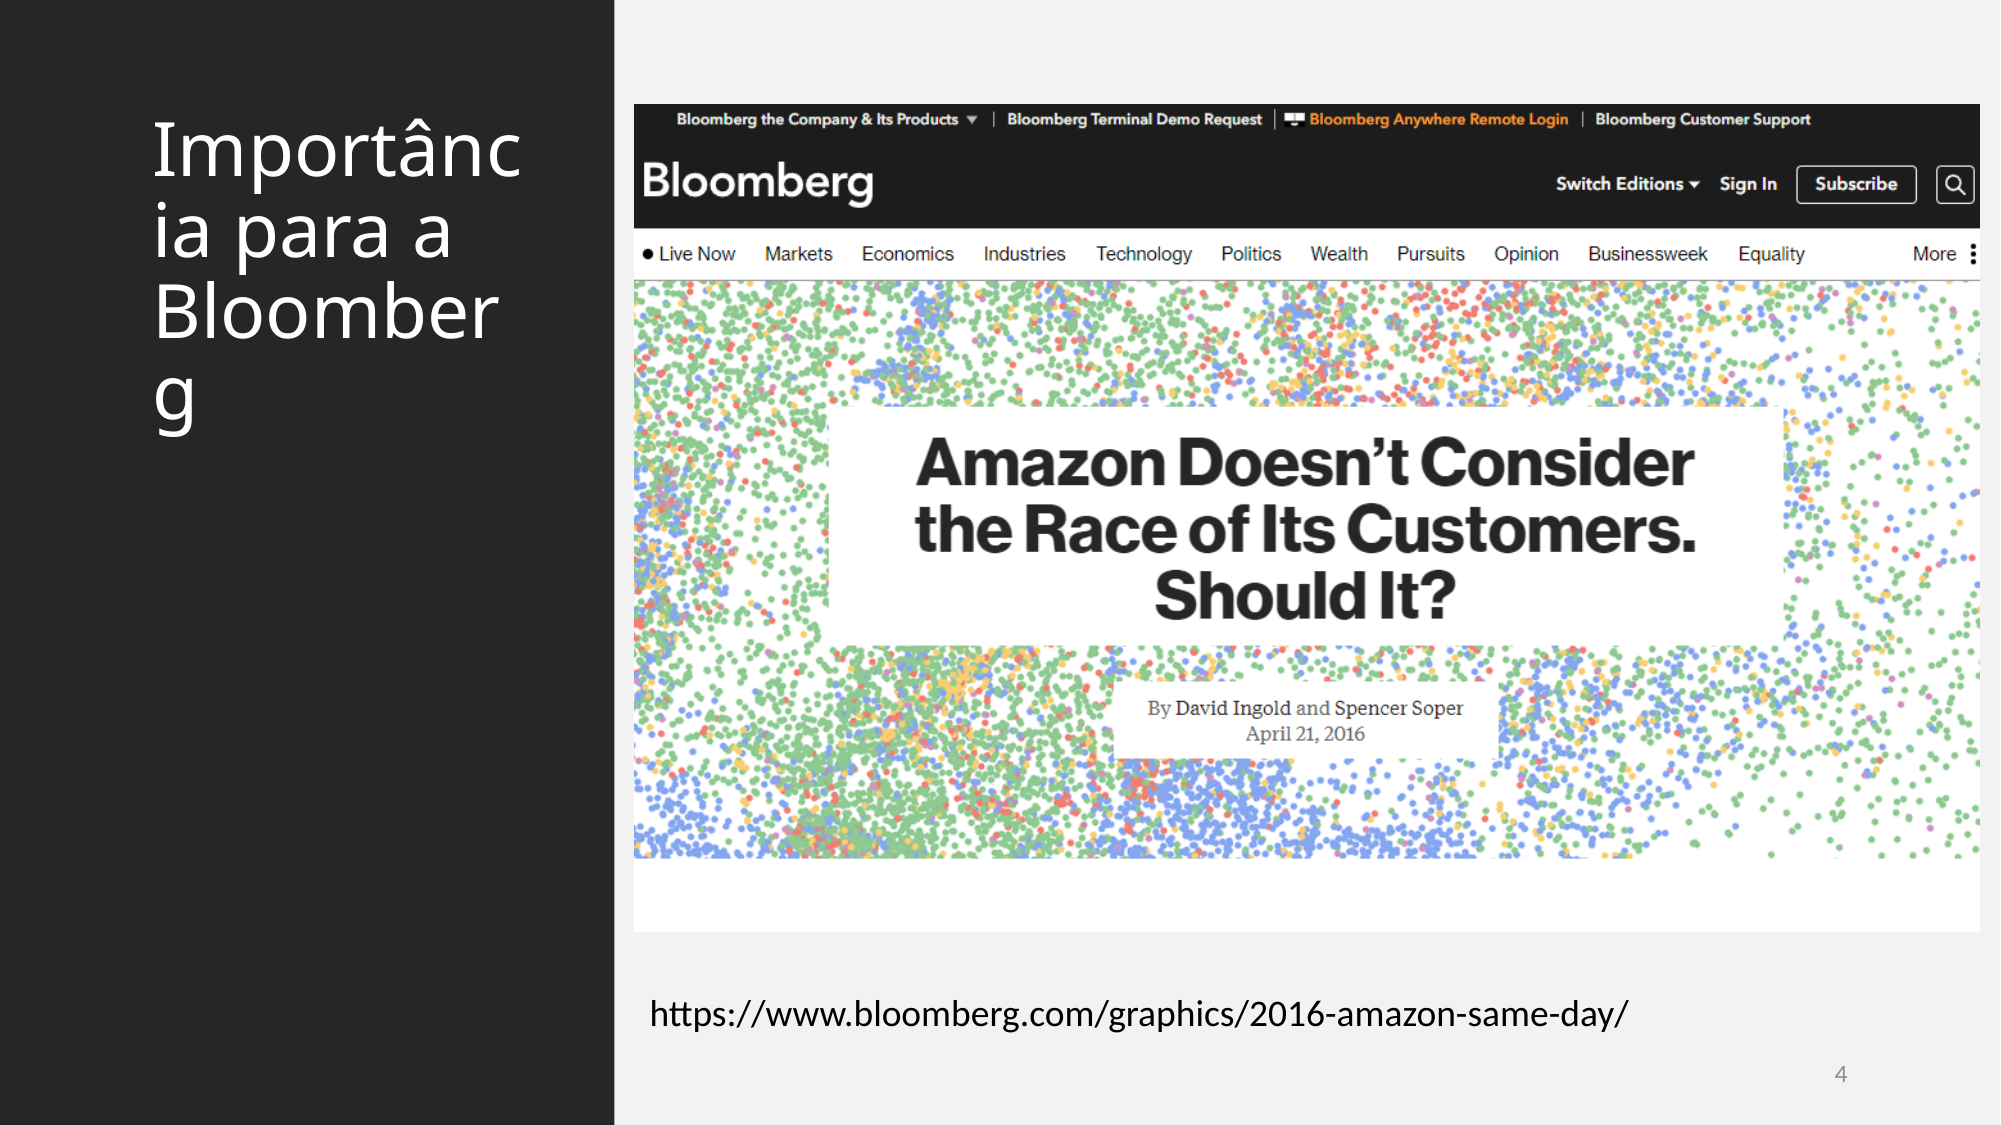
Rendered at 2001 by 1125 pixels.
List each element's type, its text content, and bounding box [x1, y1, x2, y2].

title Importância para a Bloomberg [137, 104, 550, 1020]
text_box https://www.bloomberg.com/graphics/2016-amazon-same-day/ [634, 982, 1691, 1042]
text_box [615, 0, 2000, 1125]
text_box [0, 0, 615, 1125]
slide_number 4 [1412, 1042, 1863, 1103]
picture [634, 104, 1980, 932]
